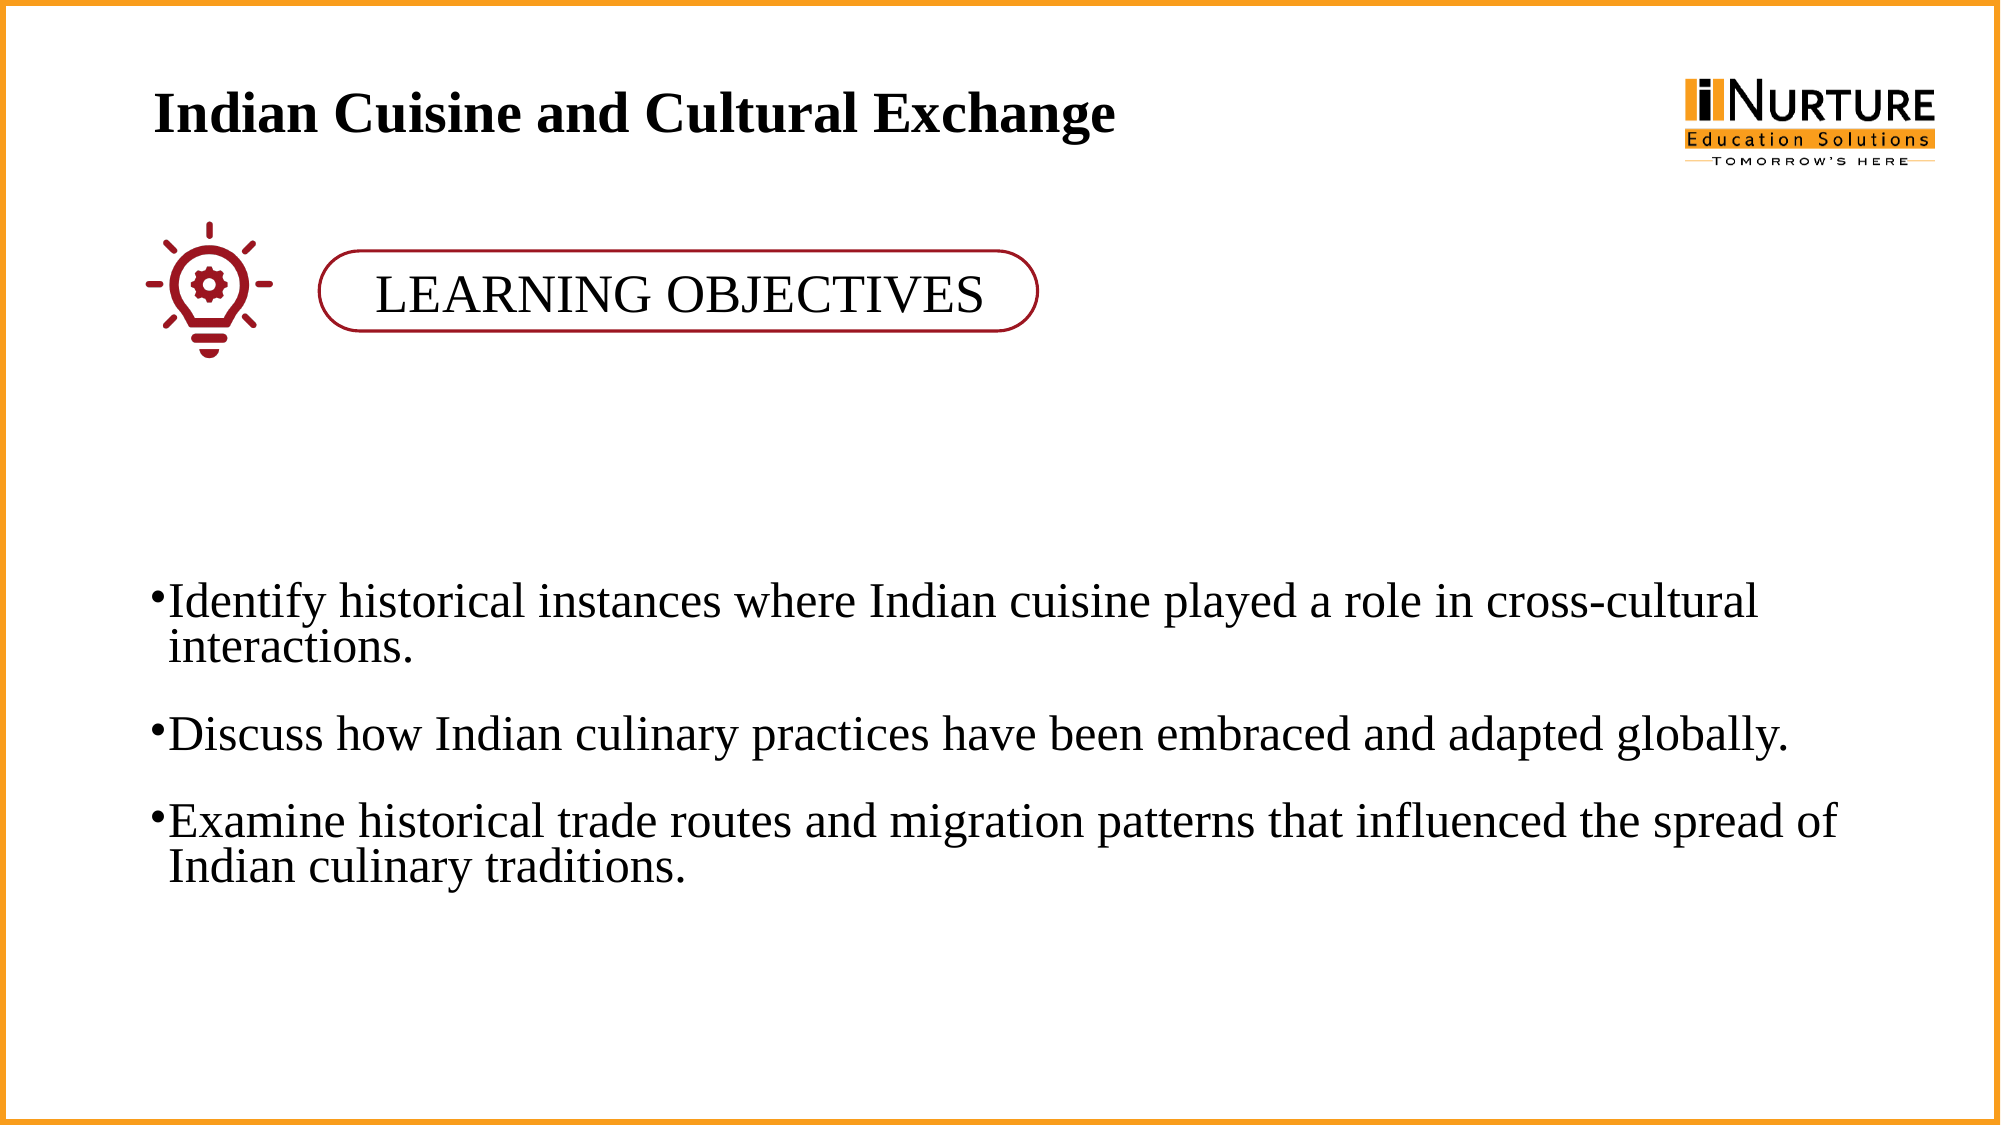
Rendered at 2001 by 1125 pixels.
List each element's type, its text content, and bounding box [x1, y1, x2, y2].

text_box Identify historical instances where Indian cuisine played a role in cross-cultural interactions. Discuss how Indian culinary practices have been embraced and adapted globally. Examine historical trade routes and migration patterns that influenced the spread of Indian culinary traditions. [123, 433, 1866, 1041]
picture [1665, 57, 1960, 184]
picture [134, 215, 287, 367]
list Indian Cuisine and Cultural Exchange [101, 74, 1656, 185]
